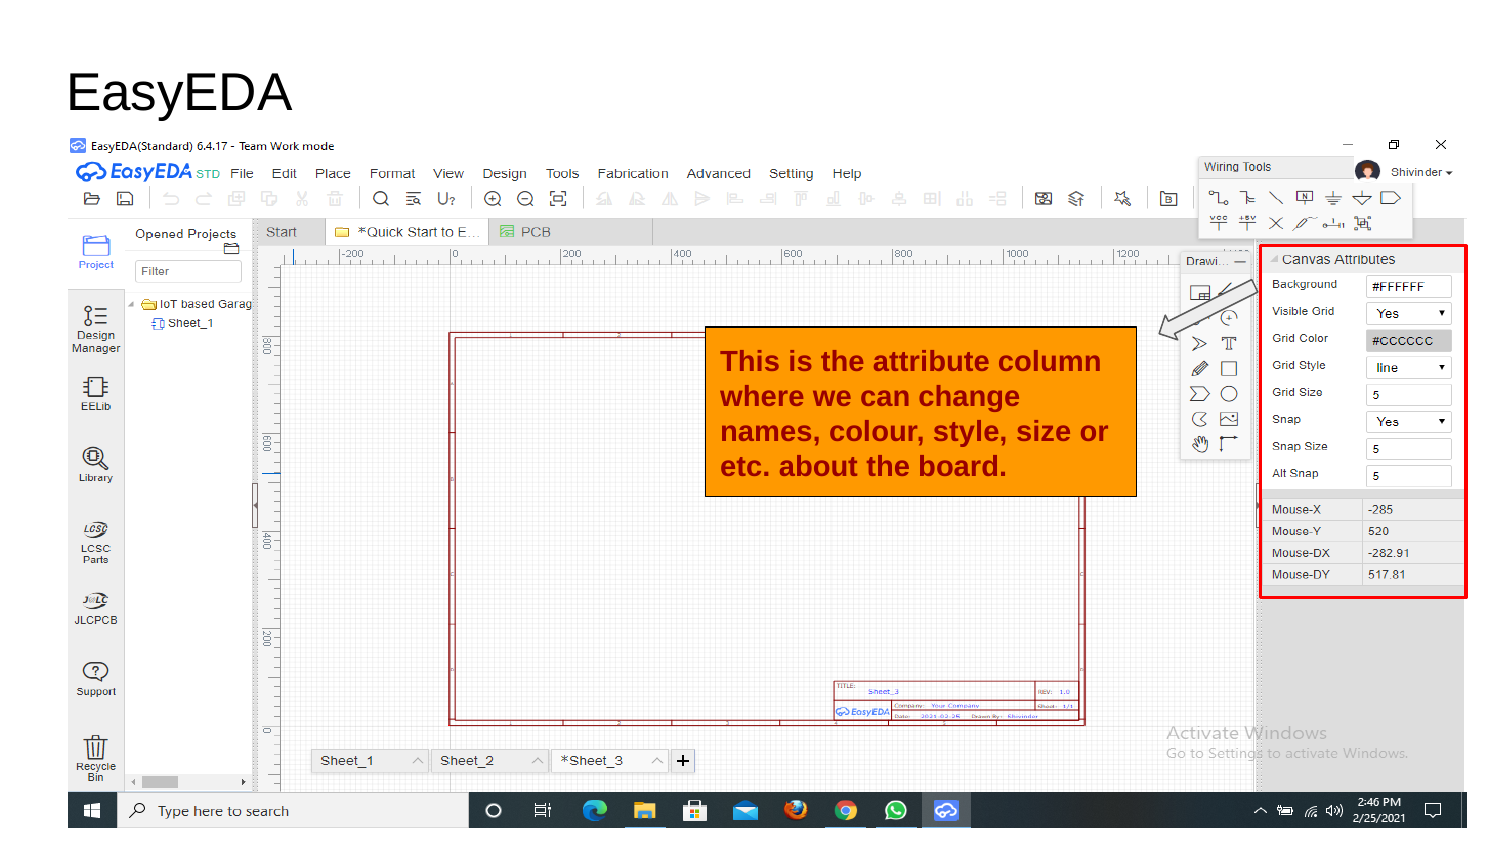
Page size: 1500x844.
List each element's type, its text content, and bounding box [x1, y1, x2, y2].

picture [68, 135, 1467, 828]
title EasyEDA [51, 41, 1449, 136]
